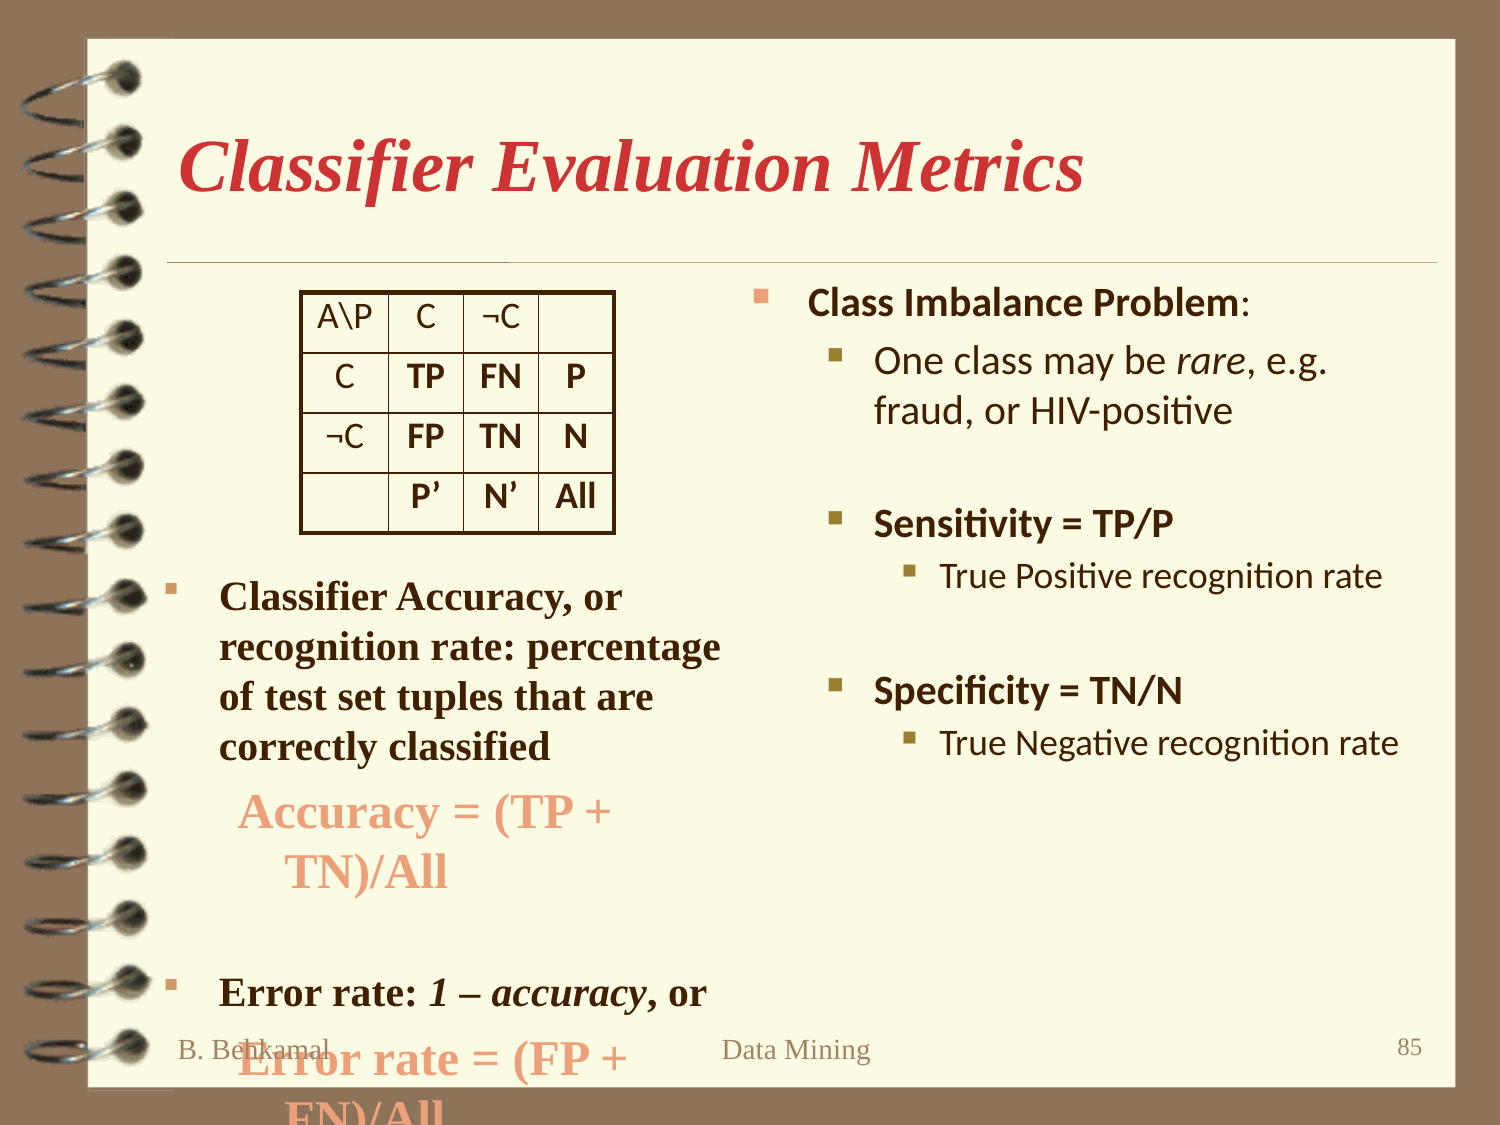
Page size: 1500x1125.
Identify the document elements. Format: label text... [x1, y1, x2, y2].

table_cell FP [389, 414, 463, 472]
table_cell All [539, 474, 612, 531]
table_header ¬C [464, 295, 538, 352]
table_cell ¬C [303, 414, 388, 472]
text_box Class Imbalance Problem: One class may be rare, e.g. fraud, or HIV-positive Sensitivity = TP/P True Positive recognition rate Specificity = TN/N True Negative recognition rate [737, 267, 1438, 1062]
footer Data Mining [562, 1022, 1038, 1076]
table_header [539, 295, 612, 352]
table_cell [303, 474, 388, 531]
slide_number B. Behkamal [162, 1022, 476, 1076]
slide_number 85 [1124, 1022, 1438, 1076]
table_cell N’ [464, 474, 538, 531]
list Classifier Accuracy, or recognition rate: percentage of test set tuples that are correctly classified Accuracy = (TP + TN)/All Error rate: 1 – accuracy, or Error rate = (FP + FN)/All [147, 560, 737, 1024]
table_cell TP [389, 354, 463, 412]
picture [0, 0, 175, 1125]
title Classifier Evaluation Metrics [162, 67, 1438, 256]
table_header A\P [303, 295, 388, 352]
table_header C [389, 295, 463, 352]
table_cell FN [464, 354, 538, 412]
table_cell P [539, 354, 612, 412]
table_cell N [539, 414, 612, 472]
table_cell TN [464, 414, 538, 472]
table_cell P’ [389, 474, 463, 531]
table_cell C [303, 354, 388, 412]
